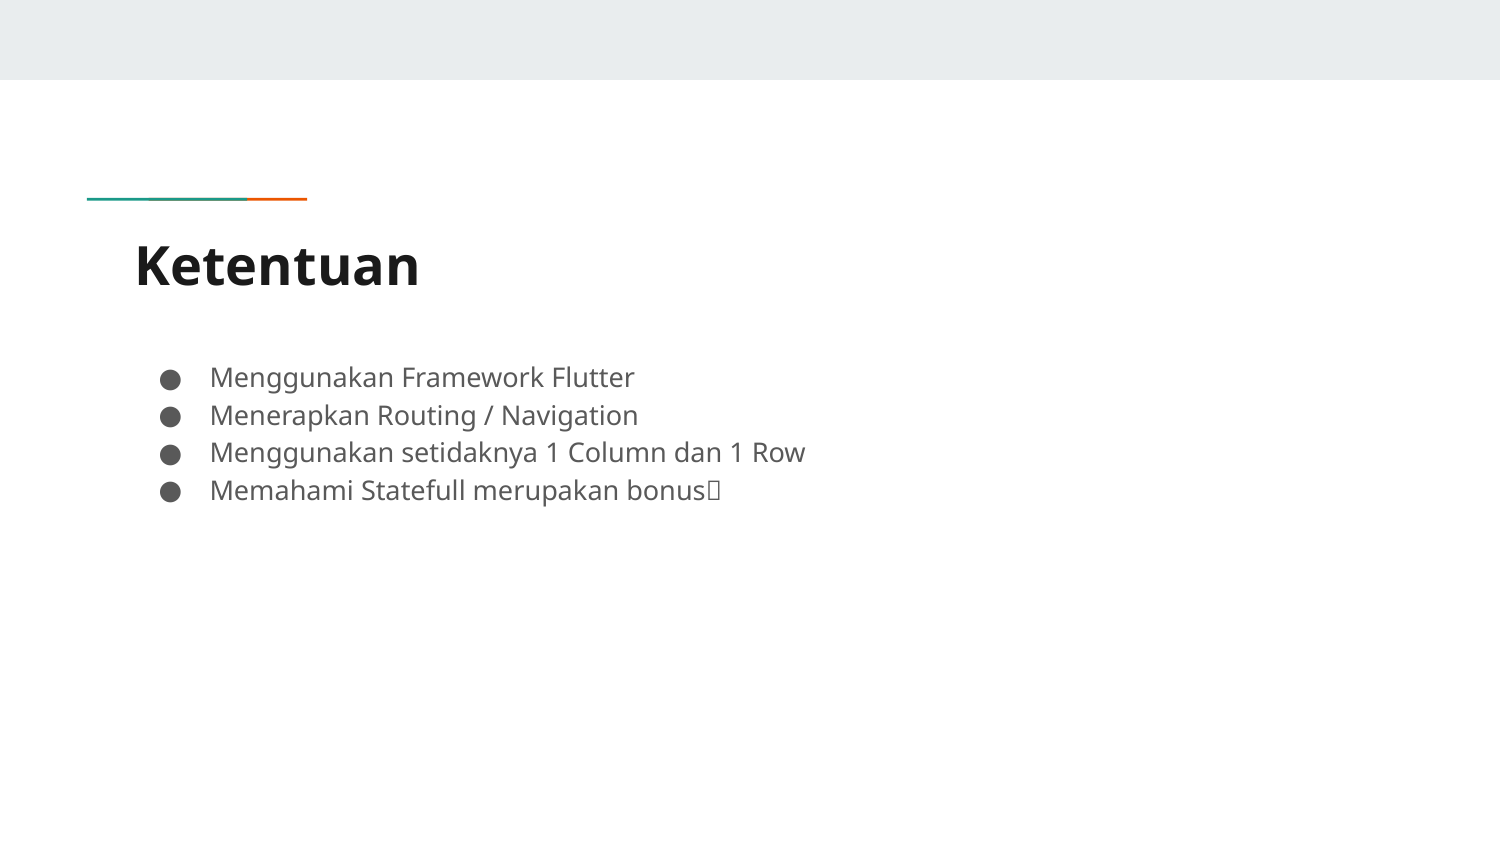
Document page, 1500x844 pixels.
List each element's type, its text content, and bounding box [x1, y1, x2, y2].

title Ketentuan [119, 216, 1381, 305]
list Menggunakan Framework Flutter Menerapkan Routing / Navigation Menggunakan setidaknya 1 Column dan 1 Row Memahami Statefull merupakan bonus [119, 341, 1381, 712]
